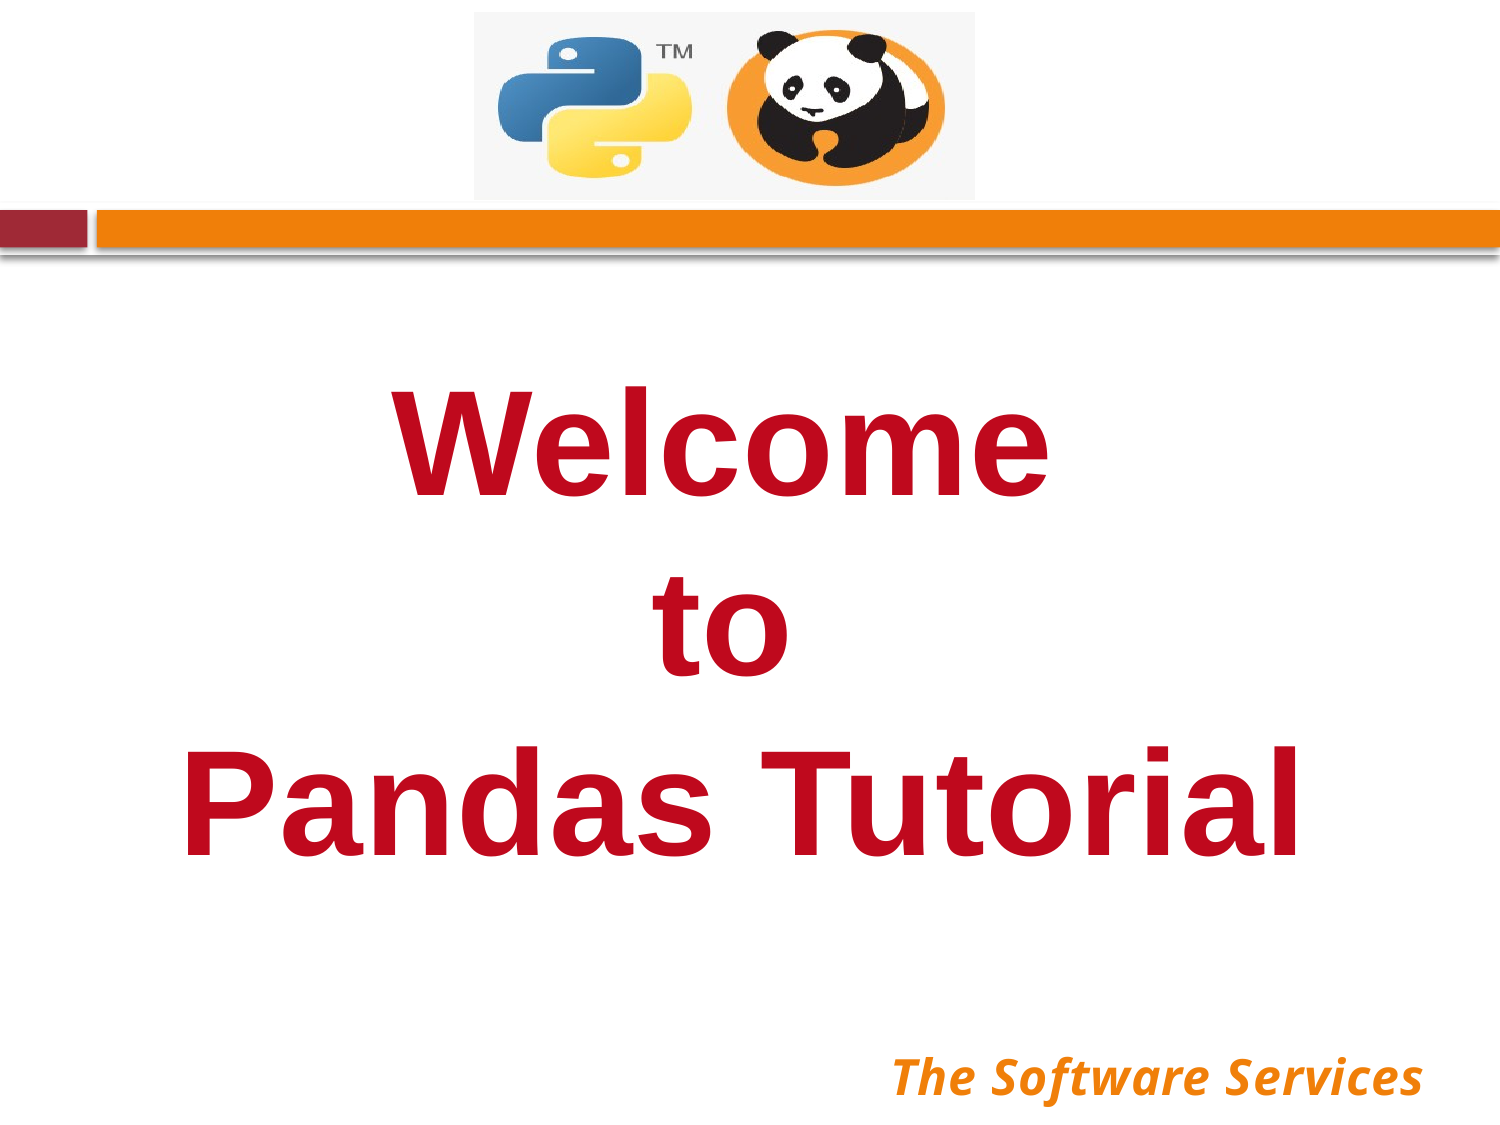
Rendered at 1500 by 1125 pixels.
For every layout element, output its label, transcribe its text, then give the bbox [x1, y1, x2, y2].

text_box The Software Services [874, 1037, 1500, 1113]
text_box Welcome to Pandas Tutorial [50, 337, 1438, 893]
picture [474, 12, 976, 200]
